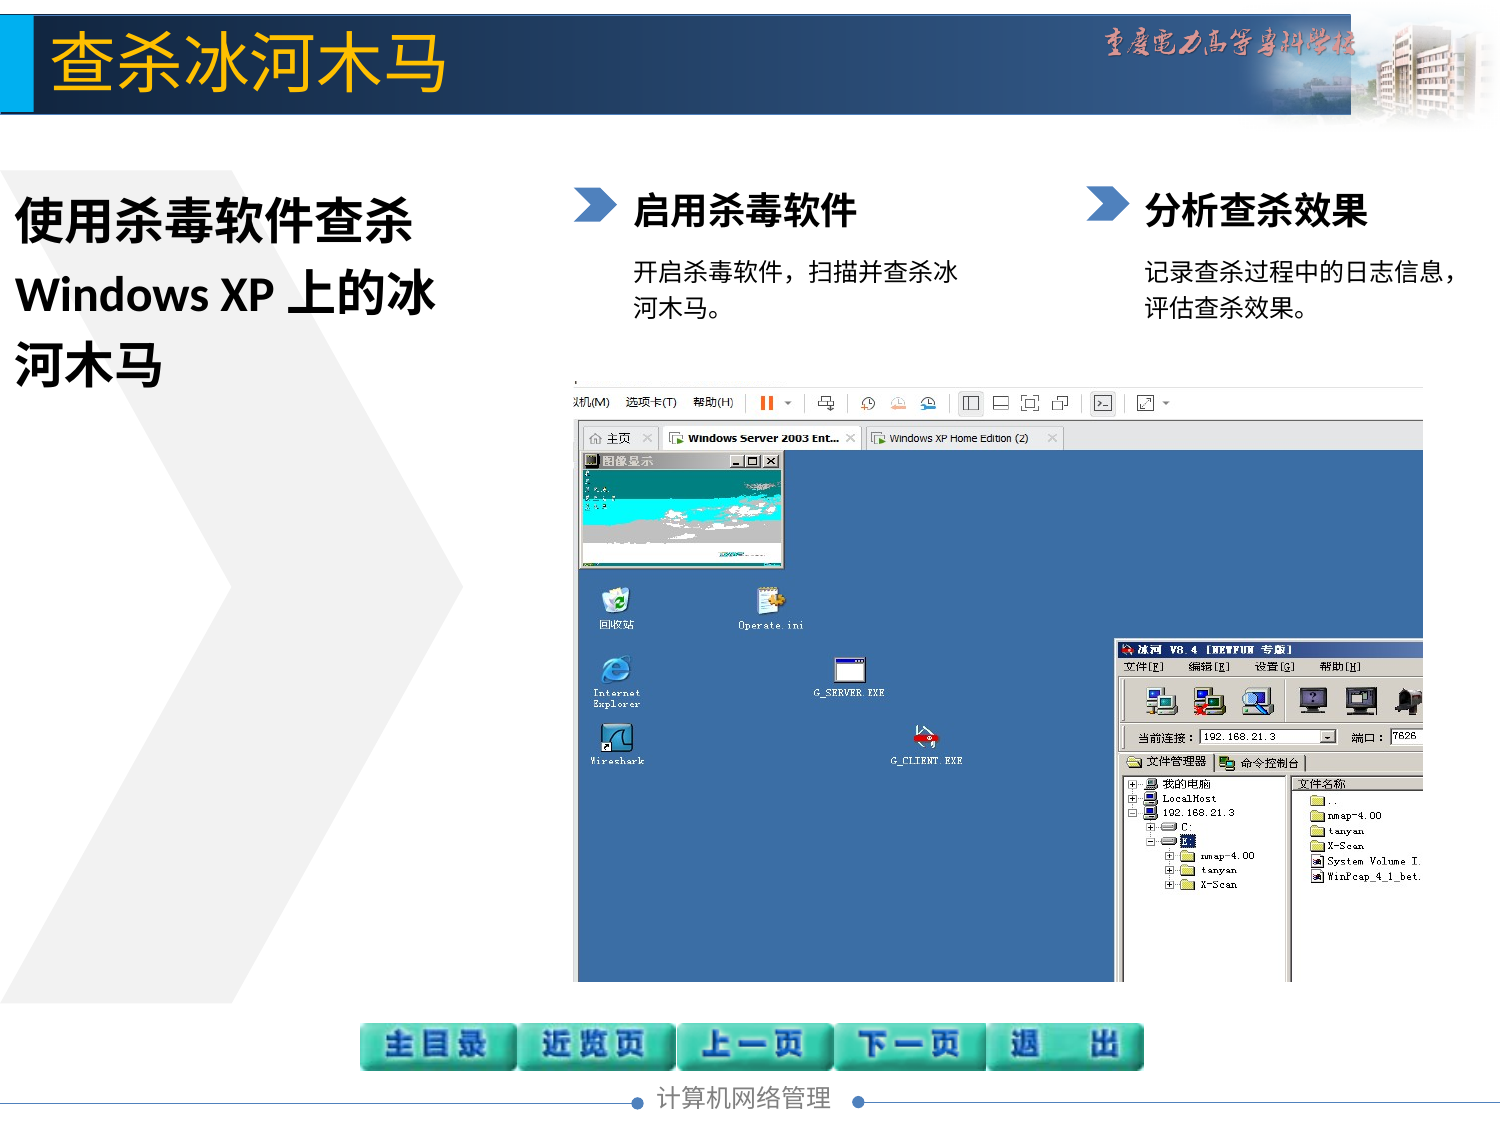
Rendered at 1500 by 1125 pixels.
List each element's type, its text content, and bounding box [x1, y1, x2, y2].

picture [677, 1023, 1144, 1071]
picture [573, 381, 1423, 982]
text_box 查杀冰河木马 [34, 22, 1500, 171]
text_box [0, 170, 1499, 1004]
picture [1084, 15, 1374, 22]
picture [360, 1023, 676, 1071]
